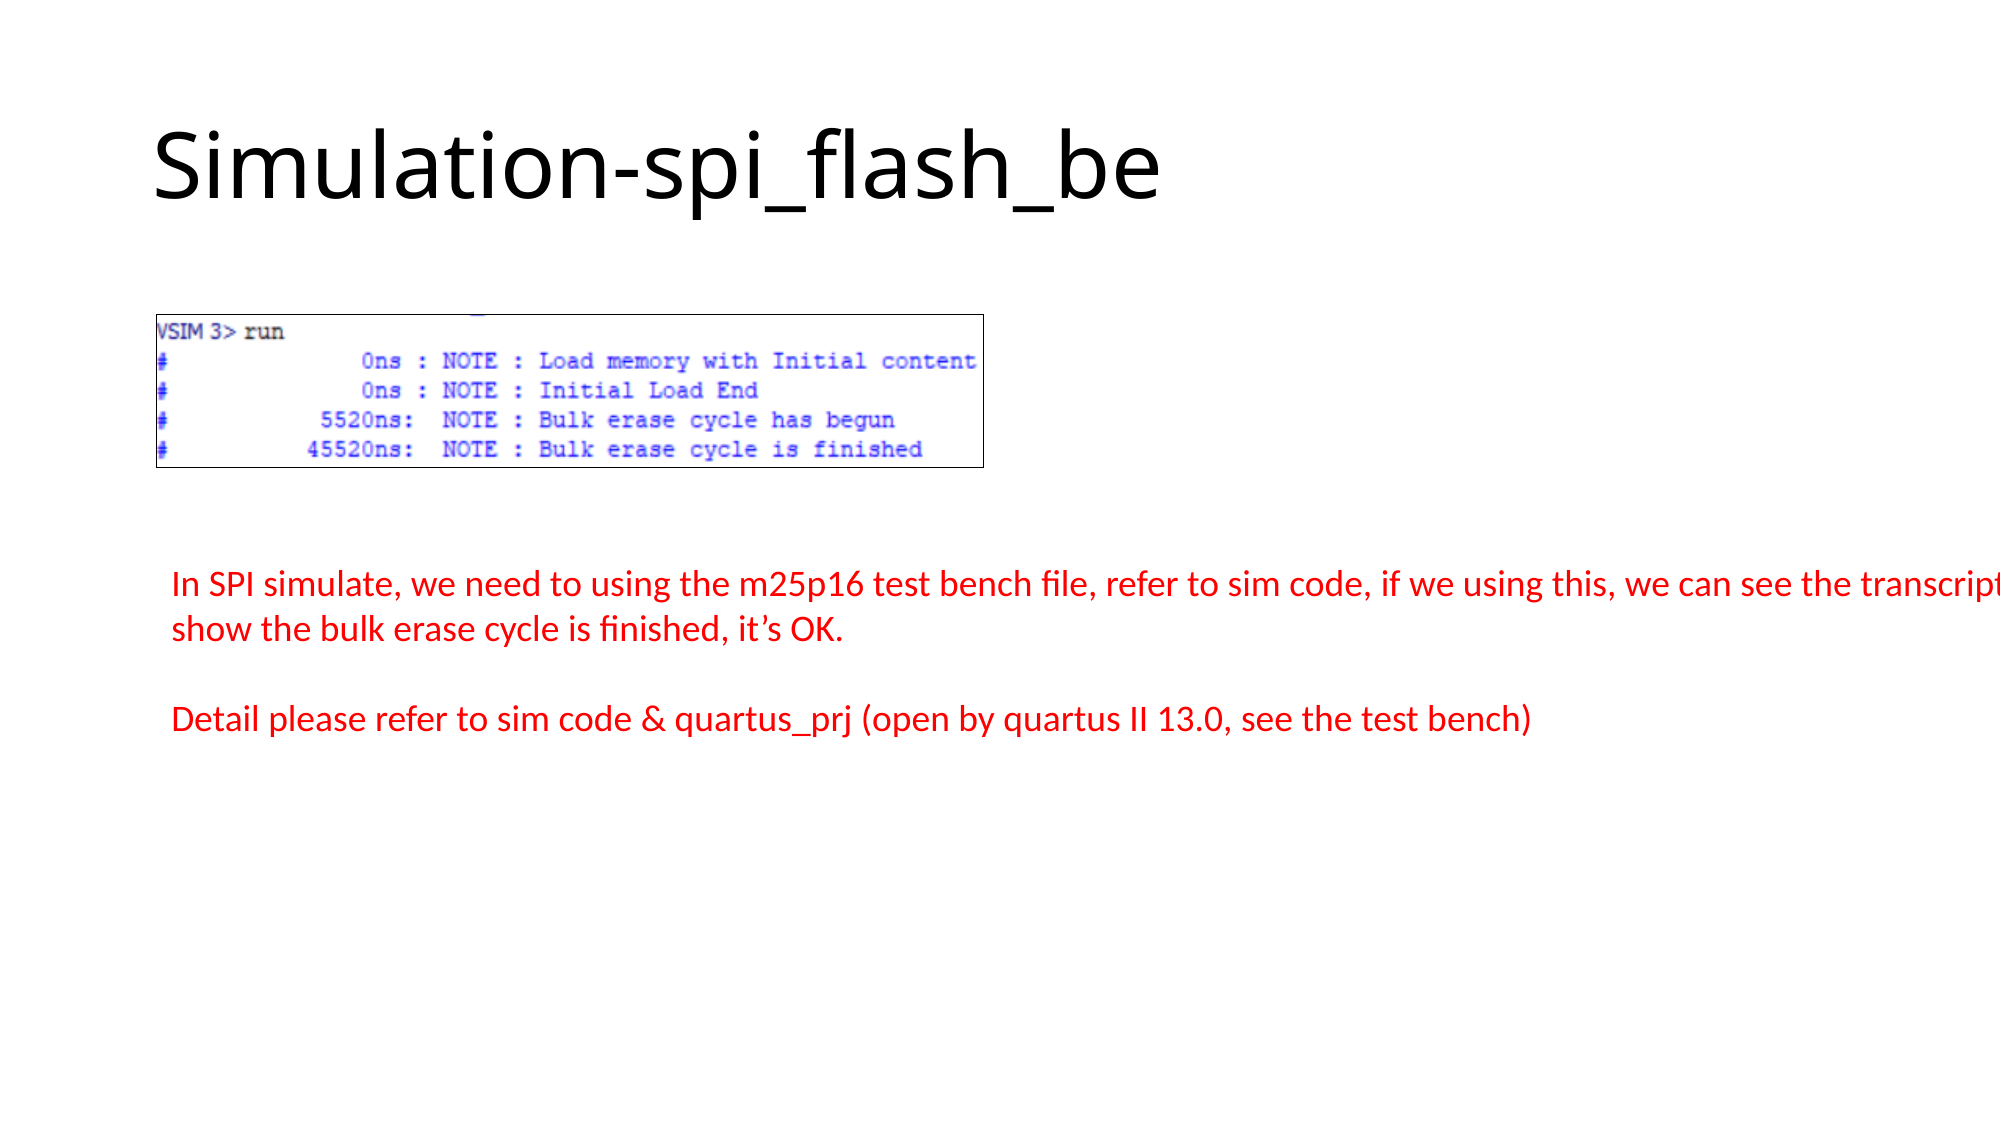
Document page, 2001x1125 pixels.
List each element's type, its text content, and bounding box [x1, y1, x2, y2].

title Simulation-spi_flash_be [137, 59, 1863, 278]
text_box In SPI simulate, we need to using the m25p16 test bench file, refer to sim code, if we using this, we can see the transcript show the bulk erase cycle is finished, it’s OK. Detail please refer to sim code & quartus_prj (open by quartus II 13.0, see the test bench) [156, 551, 2000, 746]
picture [156, 314, 984, 468]
